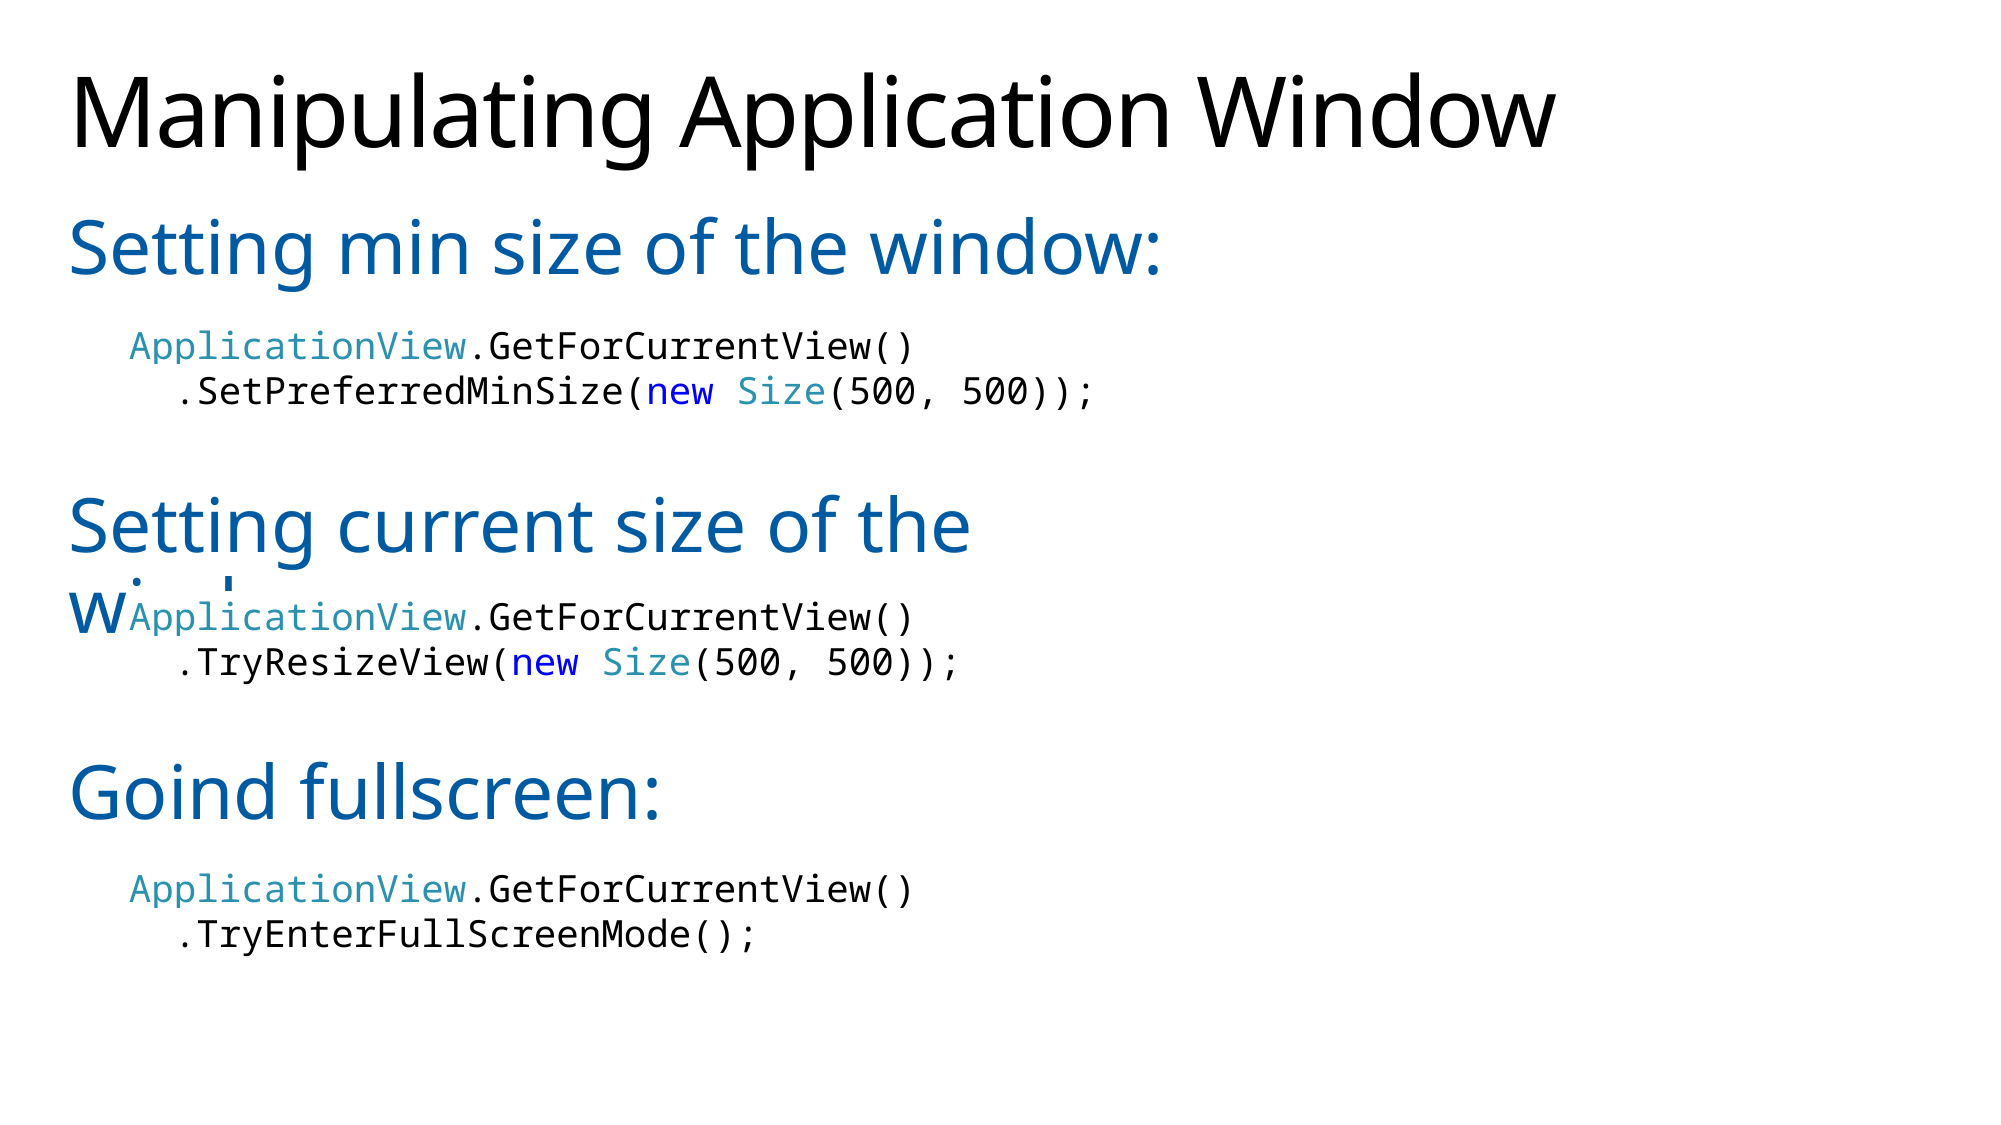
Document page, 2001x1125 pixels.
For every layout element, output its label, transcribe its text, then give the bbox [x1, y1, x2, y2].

title Manipulating Application Window [44, 47, 1957, 196]
text_box ApplicationView.GetForCurrentView() .TryEnterFullScreenMode(); [114, 857, 1115, 963]
text_box ApplicationView.GetForCurrentView() .SetPreferredMinSize(new Size(500, 500)); [114, 314, 1115, 420]
text_box ApplicationView.GetForCurrentView() .TryResizeView(new Size(500, 500)); [114, 585, 1115, 691]
text_box Goind fullscreen: [44, 739, 1296, 851]
list Setting min size of the window: [44, 195, 1296, 308]
text_box Setting current size of the window: [44, 472, 1296, 665]
